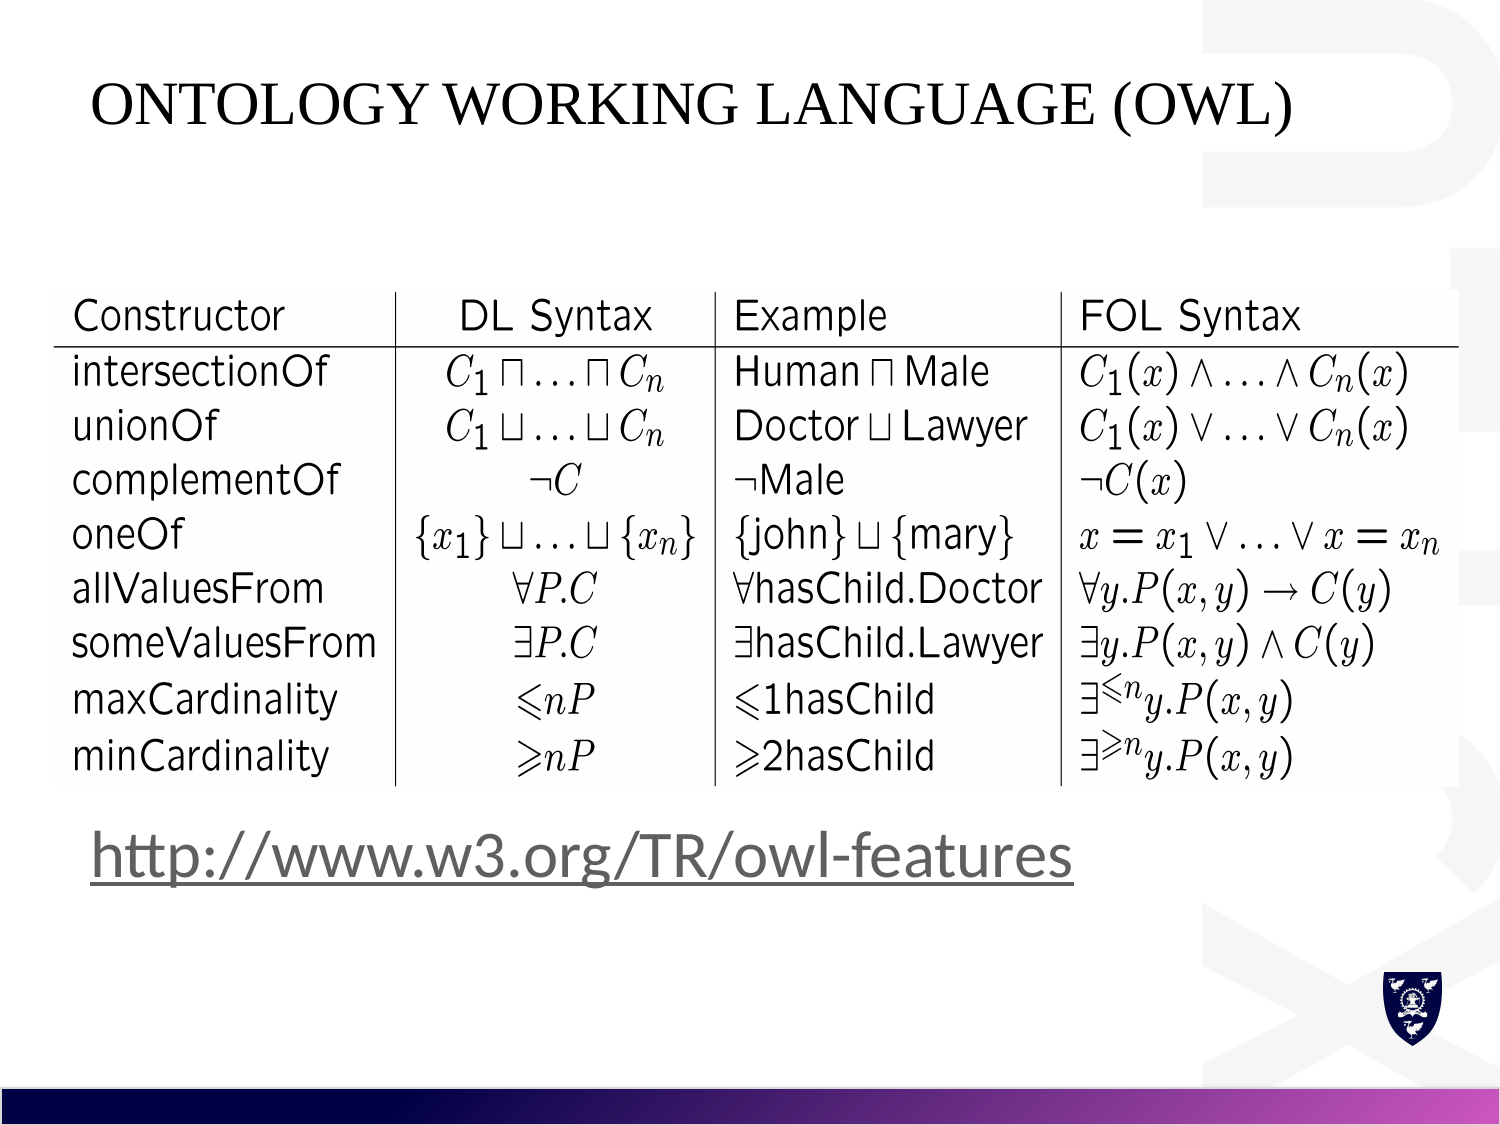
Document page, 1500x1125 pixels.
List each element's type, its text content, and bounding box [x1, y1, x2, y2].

title Ontology Working Language (OWL) [75, 37, 1425, 163]
list http://www.w3.org/TR/owl-features [75, 803, 1425, 1005]
picture [1383, 972, 1442, 1046]
picture [52, 290, 1460, 788]
